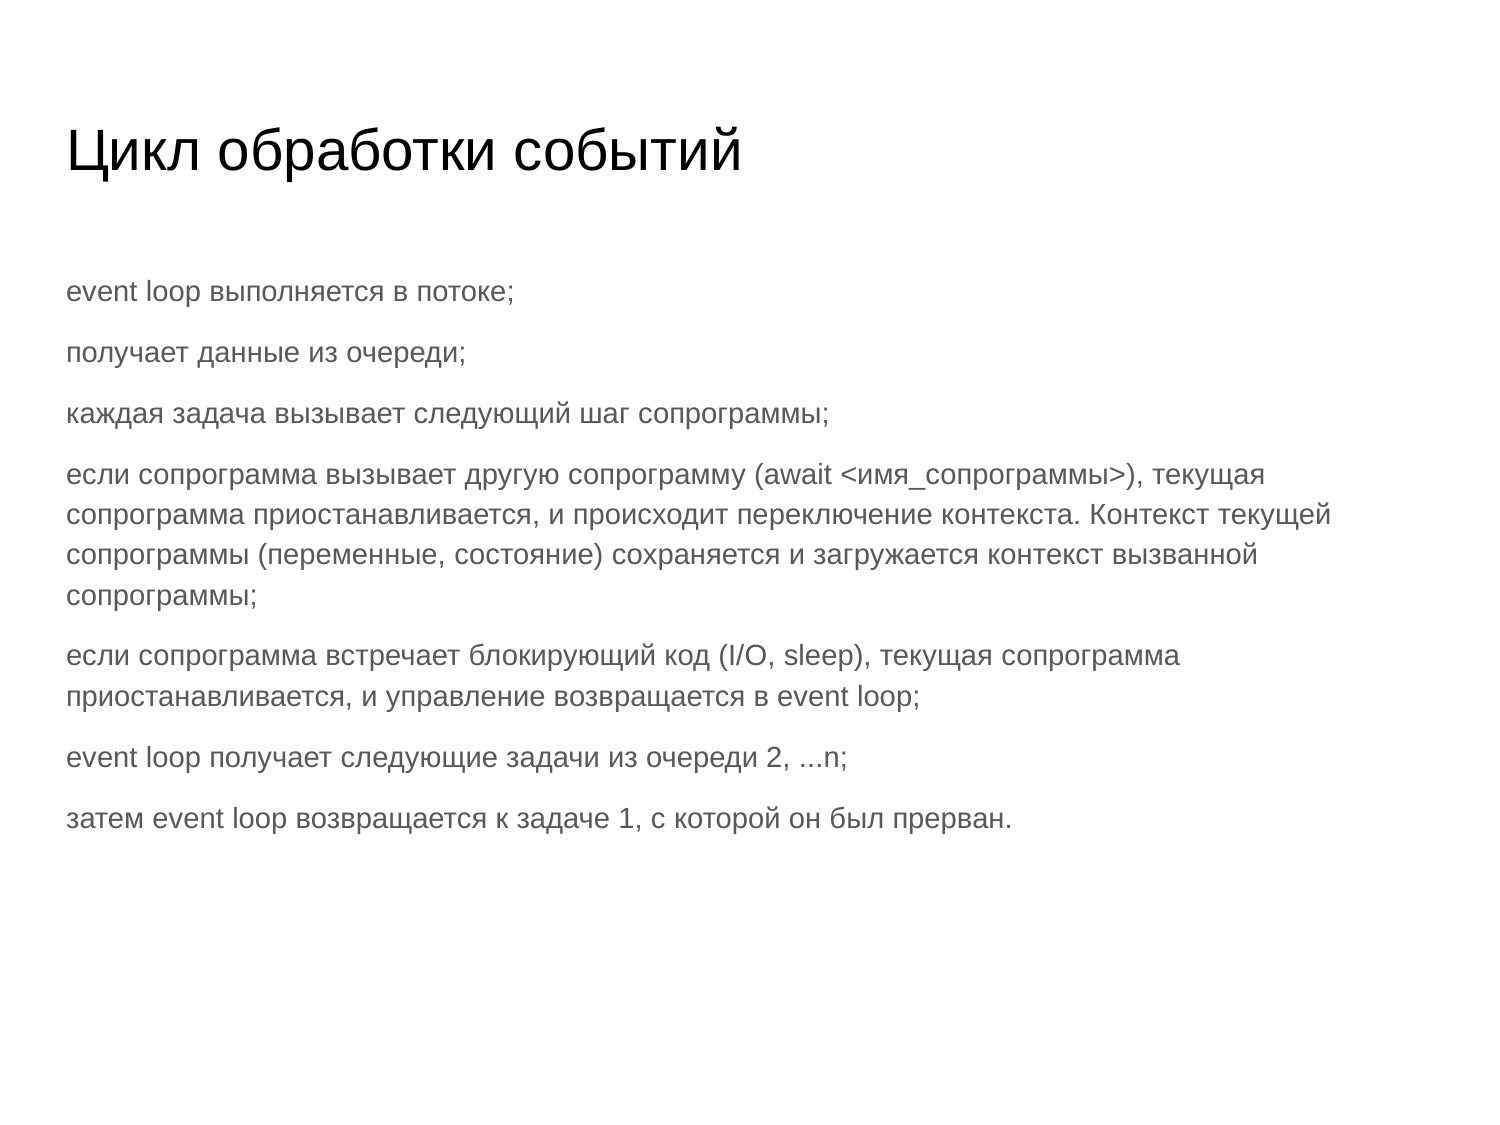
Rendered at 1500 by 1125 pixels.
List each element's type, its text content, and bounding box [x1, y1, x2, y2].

list event loop выполняется в потоке; получает данные из очереди; каждая задача вызывает следующий шаг сопрограммы; если сопрограмма вызывает другую сопрограмму (await <имя_сопрограммы>), текущая сопрограмма приостанавливается, и происходит переключение контекста. Контекст текущей сопрограммы (переменные, состояние) сохраняется и загружается контекст вызванной сопрограммы; если сопрограмма встречает блокирующий код (I/O, sleep), текущая сопрограмма приостанавливается, и управление возвращается в event loop; event loop получает следующие задачи из очереди 2, ...n; затем event loop возвращается к задаче 1, с которой он был прерван. [51, 252, 1449, 1000]
title Цикл обработки событий [51, 97, 1449, 223]
